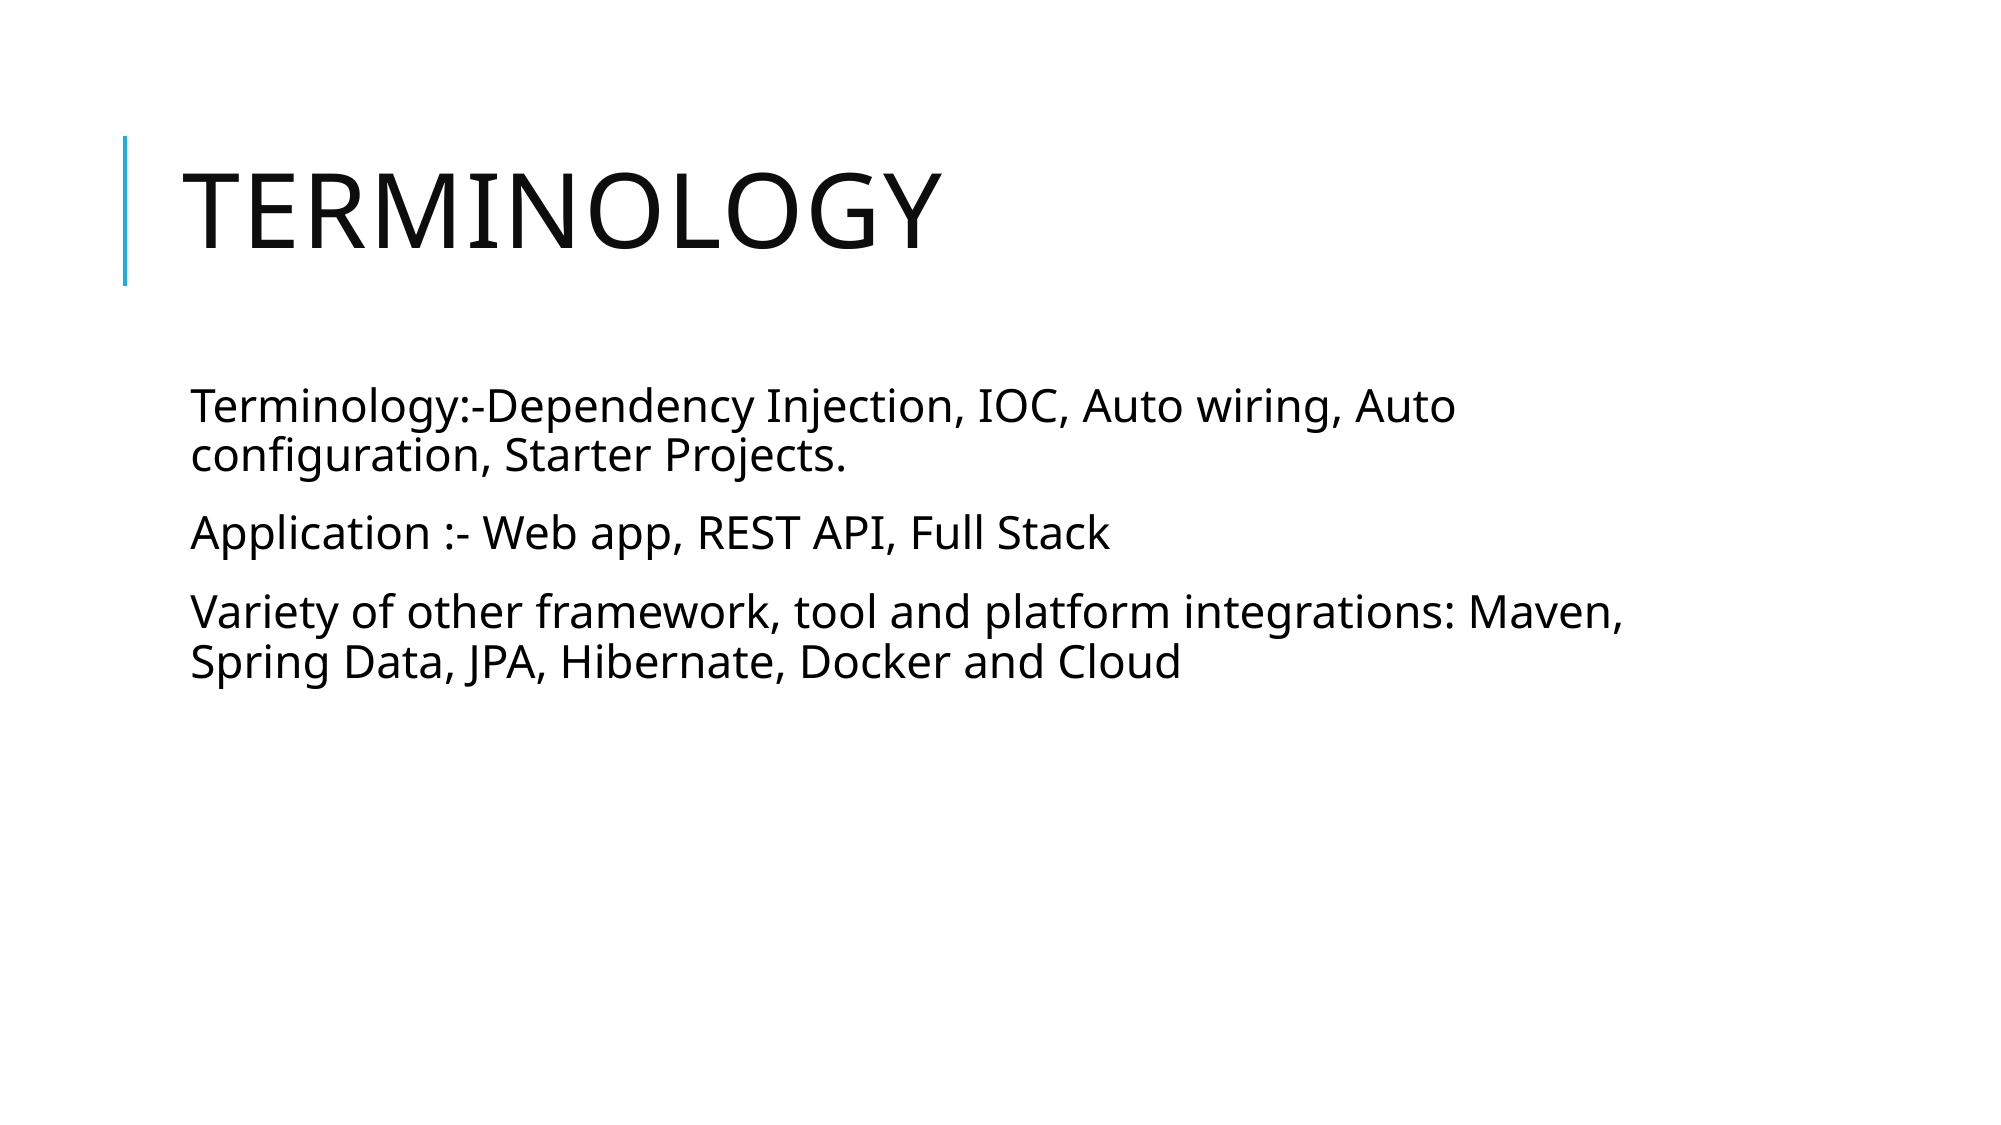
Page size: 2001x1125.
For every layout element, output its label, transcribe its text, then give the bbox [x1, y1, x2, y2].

list Terminology:-Dependency Injection, IOC, Auto wiring, Auto configuration, Starter Projects. Application :- Web app, REST API, Full Stack Variety of other framework, tool and platform integrations: Maven, Spring Data, JPA, Hibernate, Docker and Cloud [168, 375, 1763, 1035]
title Terminology [168, 96, 1763, 342]
